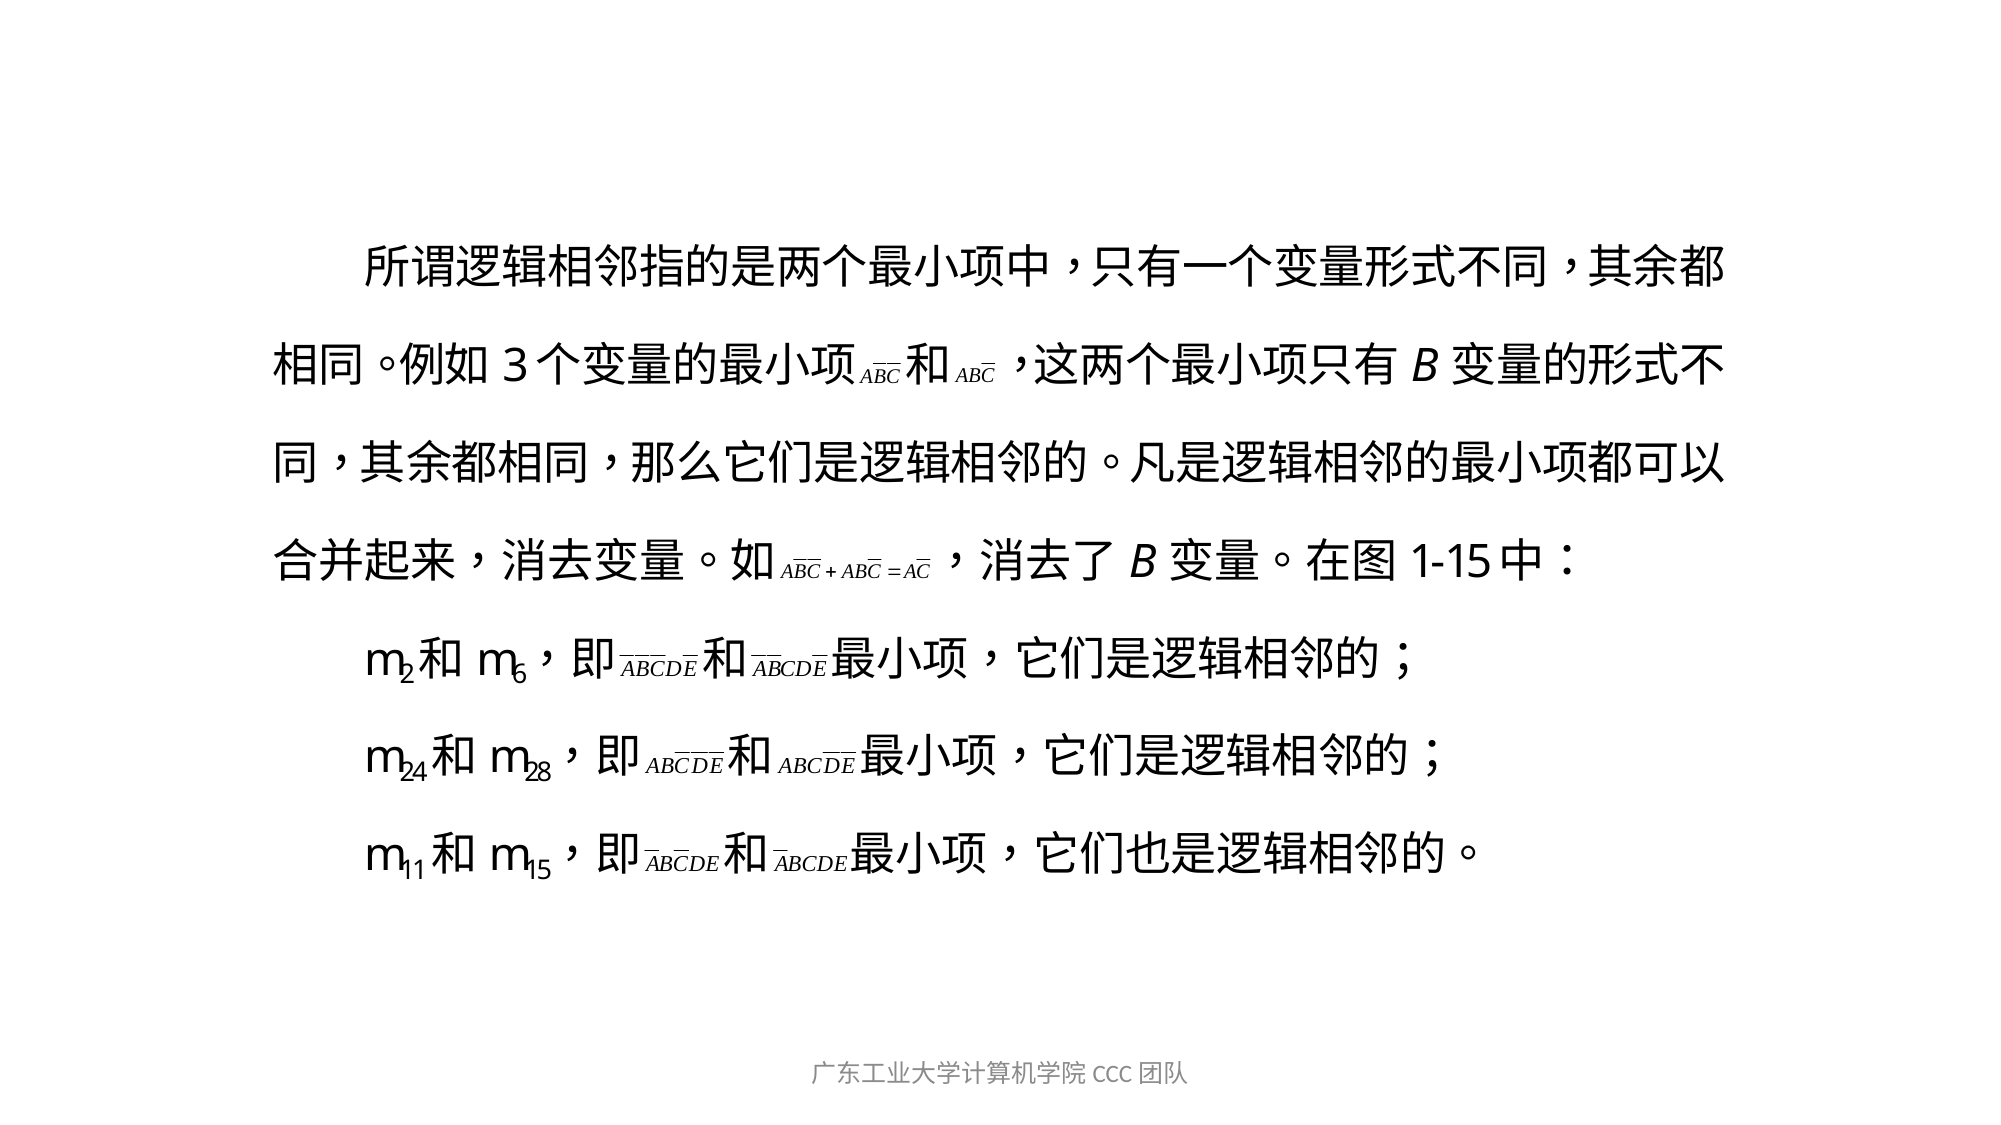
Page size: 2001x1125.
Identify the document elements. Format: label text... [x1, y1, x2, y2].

picture [272, 220, 1728, 904]
footer 广东工业大学计算机学院CCC团队 [662, 1042, 1338, 1103]
